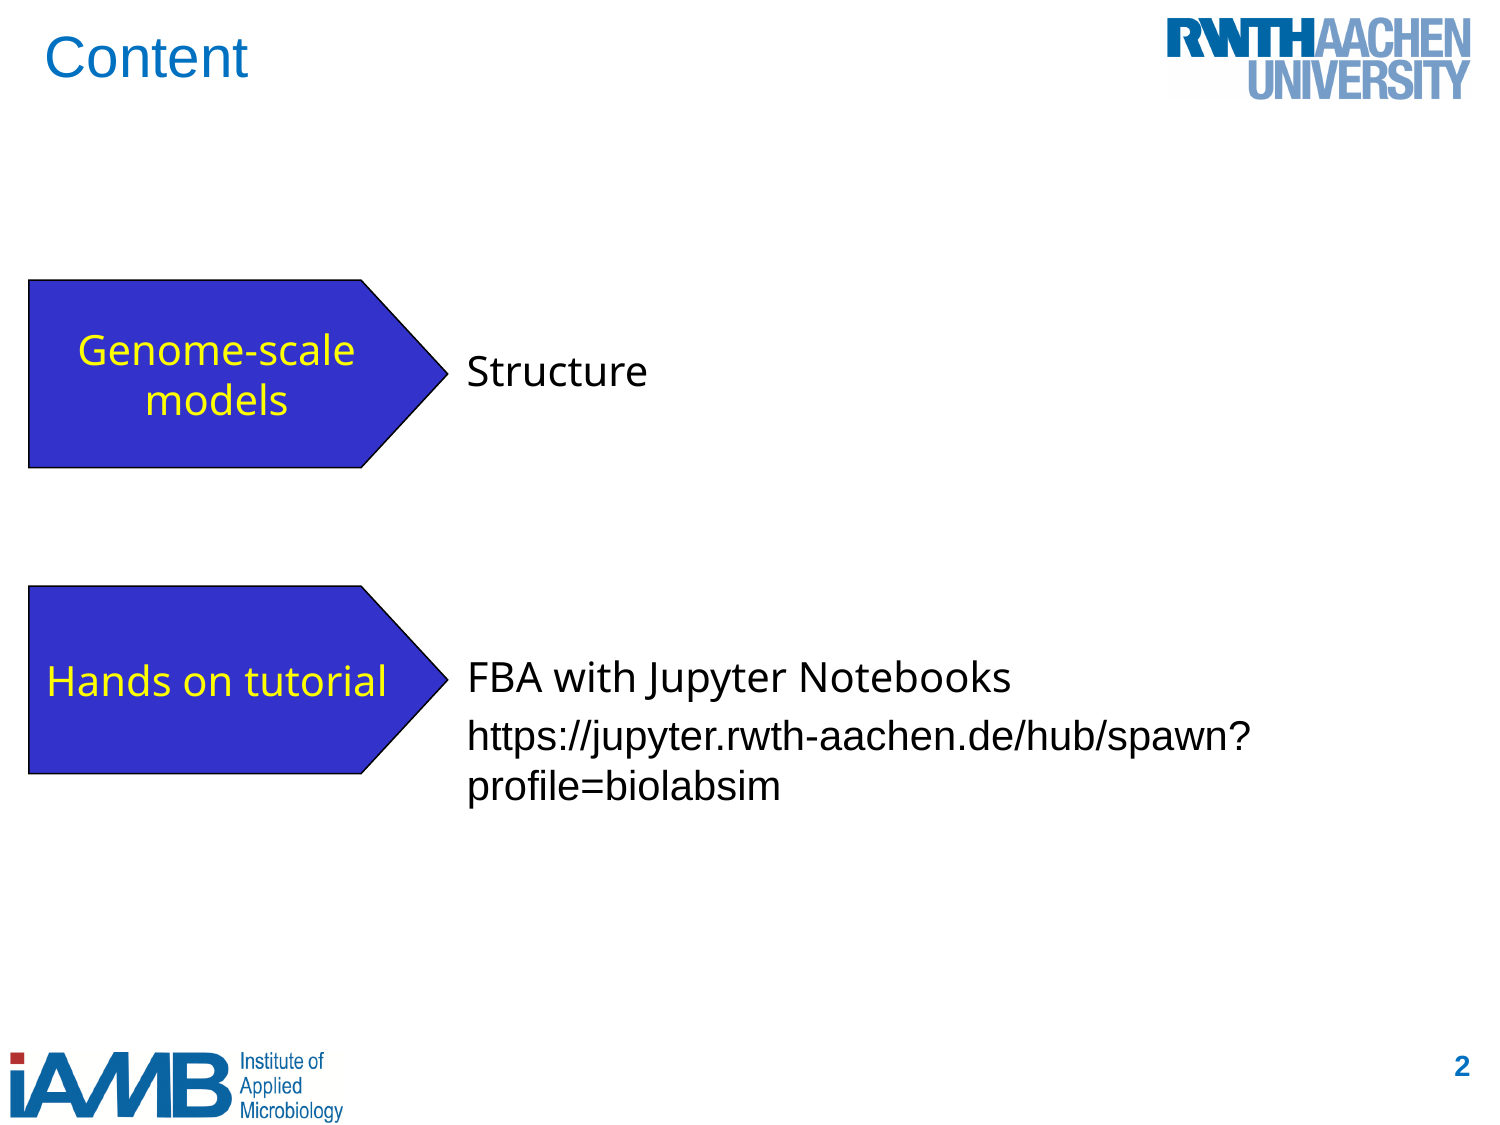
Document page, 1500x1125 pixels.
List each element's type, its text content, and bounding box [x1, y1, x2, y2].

title Content [44, 18, 1097, 114]
text_box Hands on tutorial [28, 586, 448, 774]
picture [1167, 17, 1471, 100]
text_box Structure [451, 347, 1283, 402]
text_box FBA with Jupyter Notebooks https://jupyter.rwth-aachen.de/hub/spawn?profile=biolabsim [451, 652, 1493, 817]
slide_number 2 [1135, 1039, 1486, 1118]
text_box Genome-scale models [28, 280, 448, 468]
picture [10, 1052, 343, 1123]
